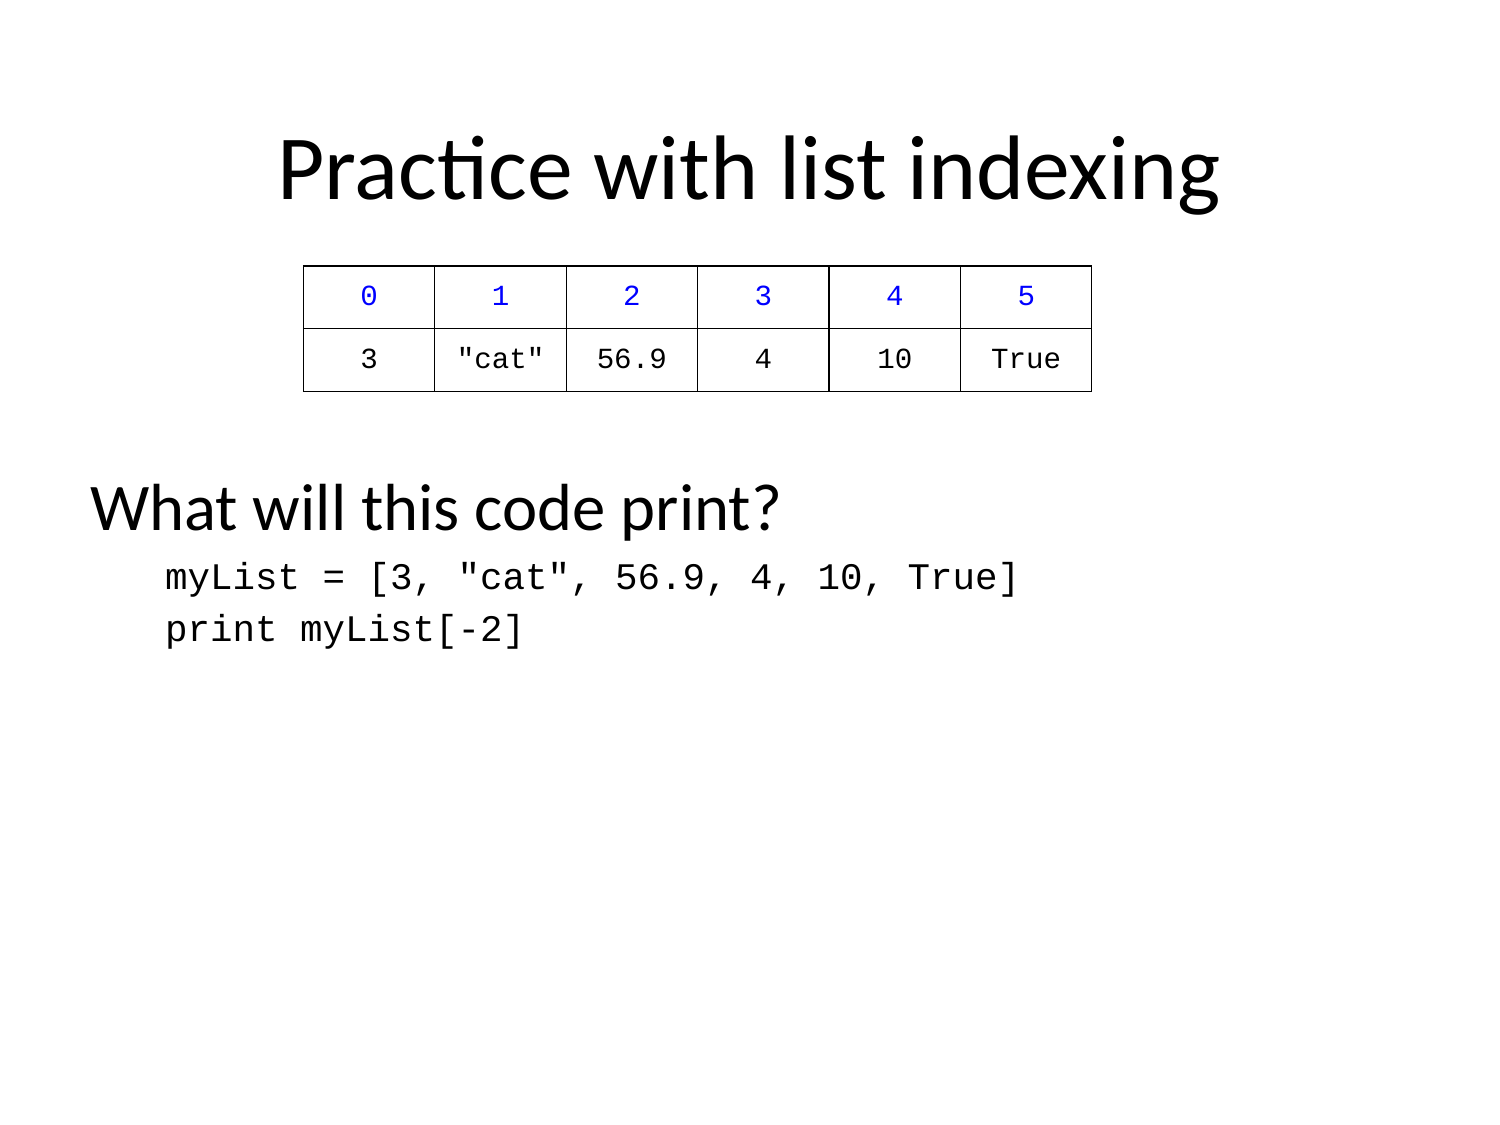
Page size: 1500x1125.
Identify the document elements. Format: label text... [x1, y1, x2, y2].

table_cell True [961, 329, 1091, 391]
table_header 1 [435, 267, 566, 328]
table_cell 3 [304, 329, 434, 391]
table_header 3 [698, 267, 828, 328]
table_cell "cat" [435, 329, 566, 391]
table_header 2 [567, 267, 697, 328]
list What will this code print? myList = [3, "cat", 56.9, 4, 10, True] print myList[-2] [75, 262, 1425, 1005]
title Practice with list indexing [75, 45, 1425, 233]
table_header 5 [961, 267, 1091, 328]
table_cell 4 [698, 329, 828, 391]
table_cell 10 [830, 329, 960, 391]
table_header 4 [830, 267, 960, 328]
table_cell 56.9 [567, 329, 697, 391]
table_header 0 [304, 267, 434, 328]
